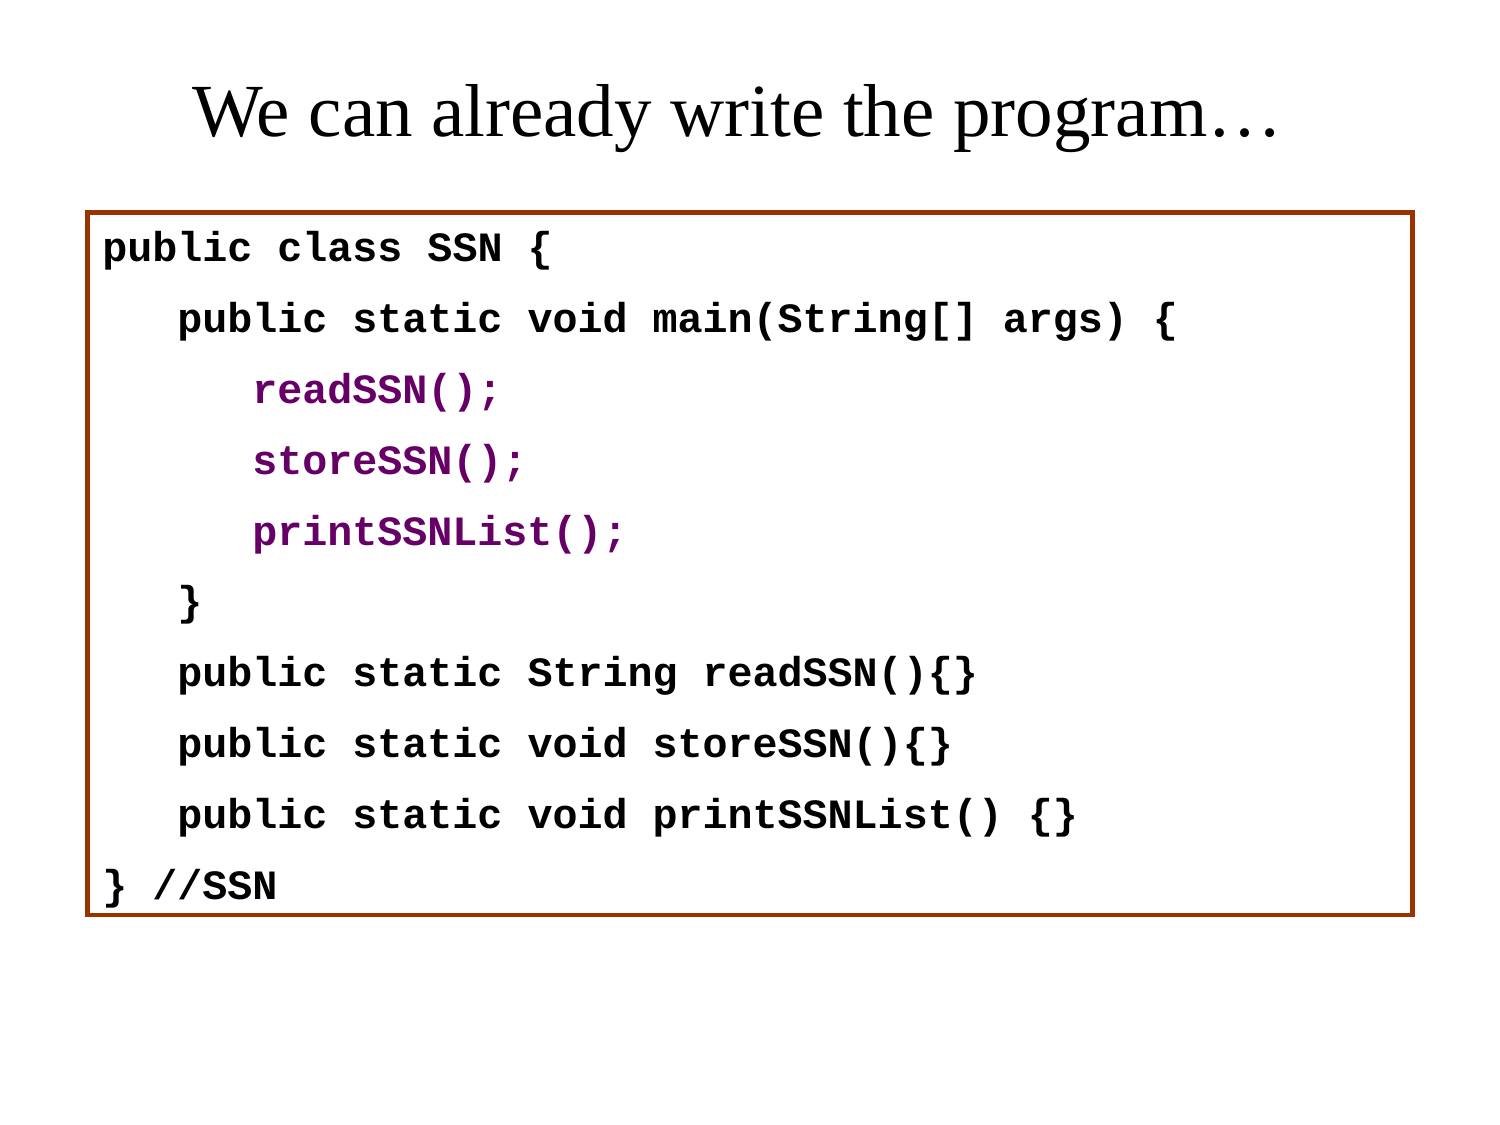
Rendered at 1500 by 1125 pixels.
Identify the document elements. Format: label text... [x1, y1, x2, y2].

title We can already write the program… [99, 50, 1375, 163]
text_box public class SSN { public static void main(String[] args) { readSSN(); storeSSN(); printSSNList(); } public static String readSSN(){} public static void storeSSN(){} public static void printSSNList() {} } //SSN [87, 212, 1413, 916]
